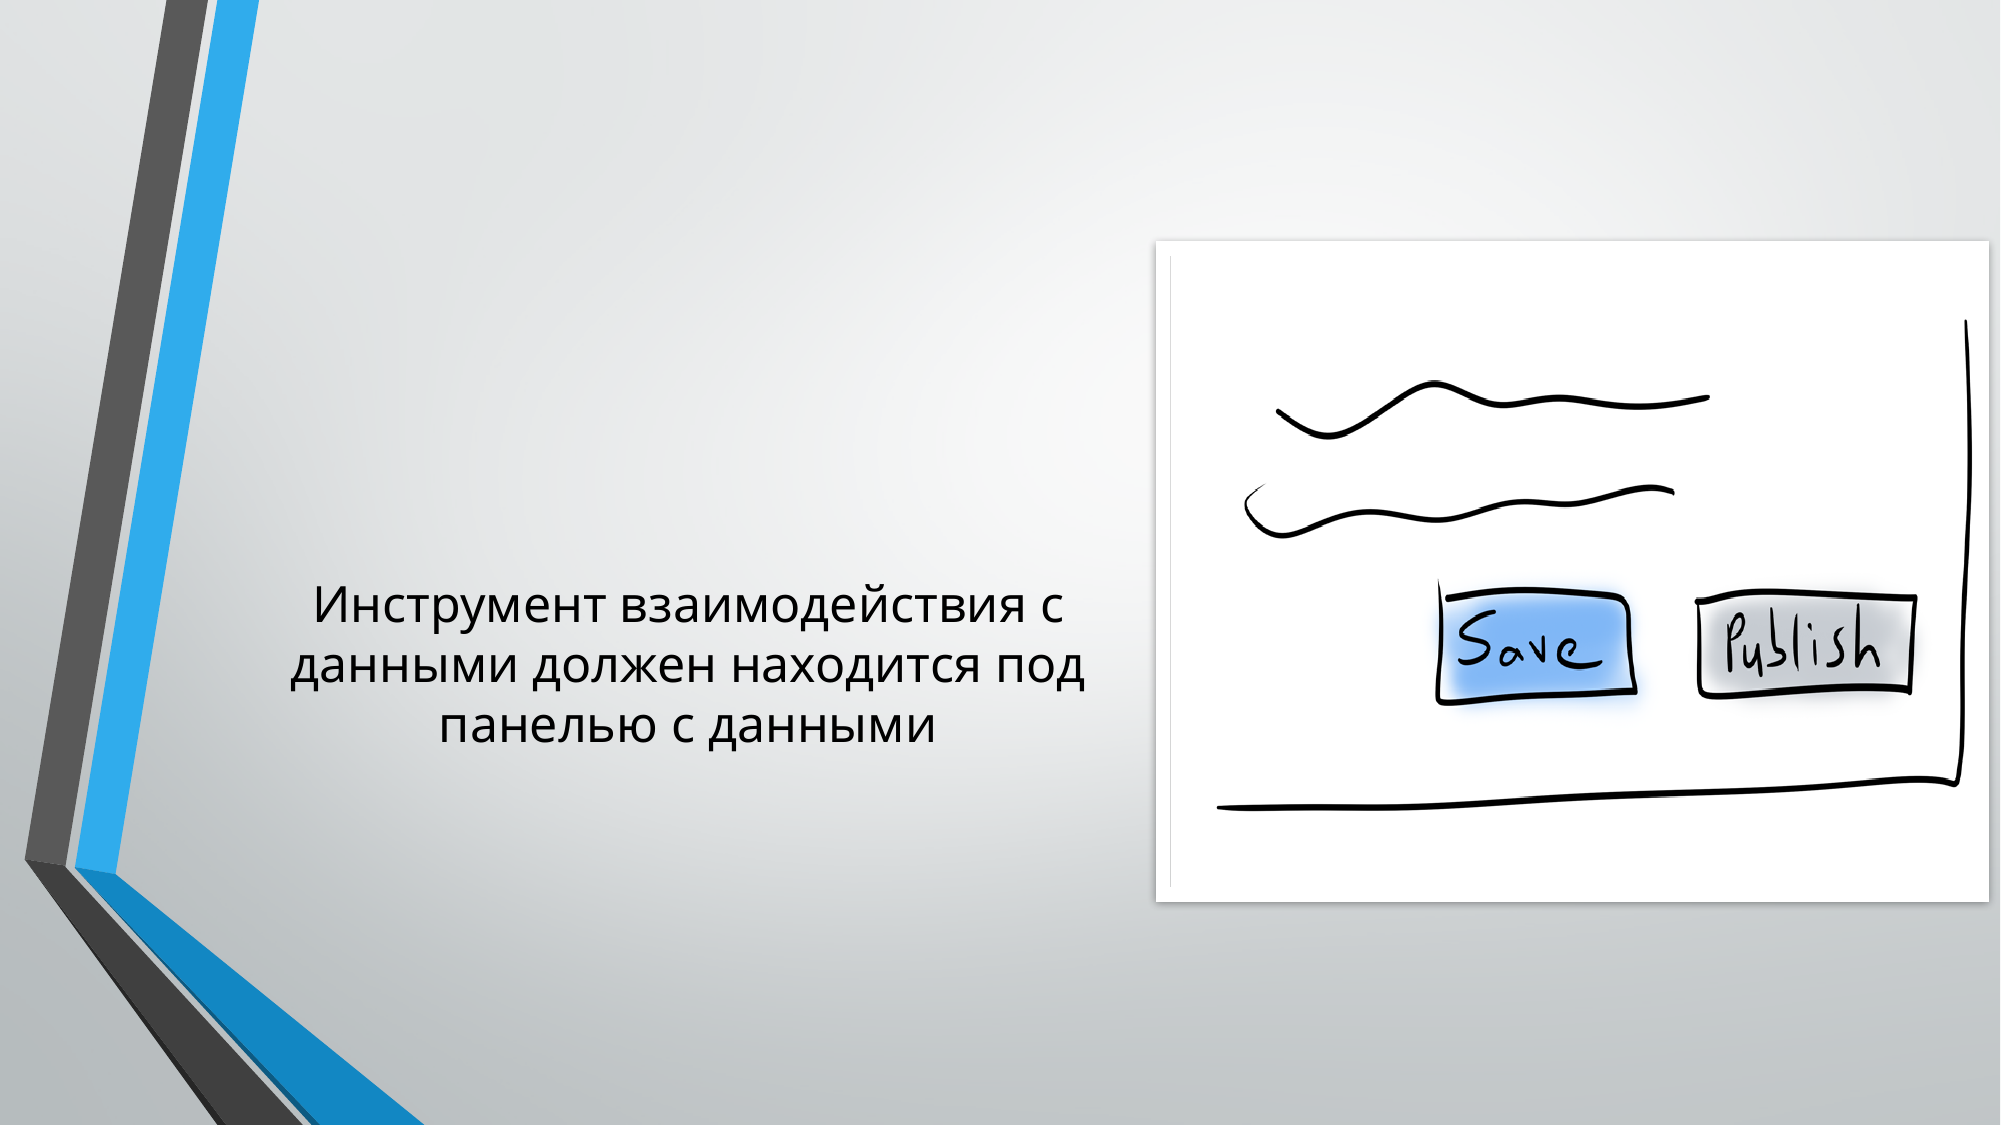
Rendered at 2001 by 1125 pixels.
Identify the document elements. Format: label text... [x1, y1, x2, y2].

picture [1170, 255, 1975, 888]
list Инструмент взаимодействия с данными должен находится под панелью с данными [243, 512, 1134, 813]
